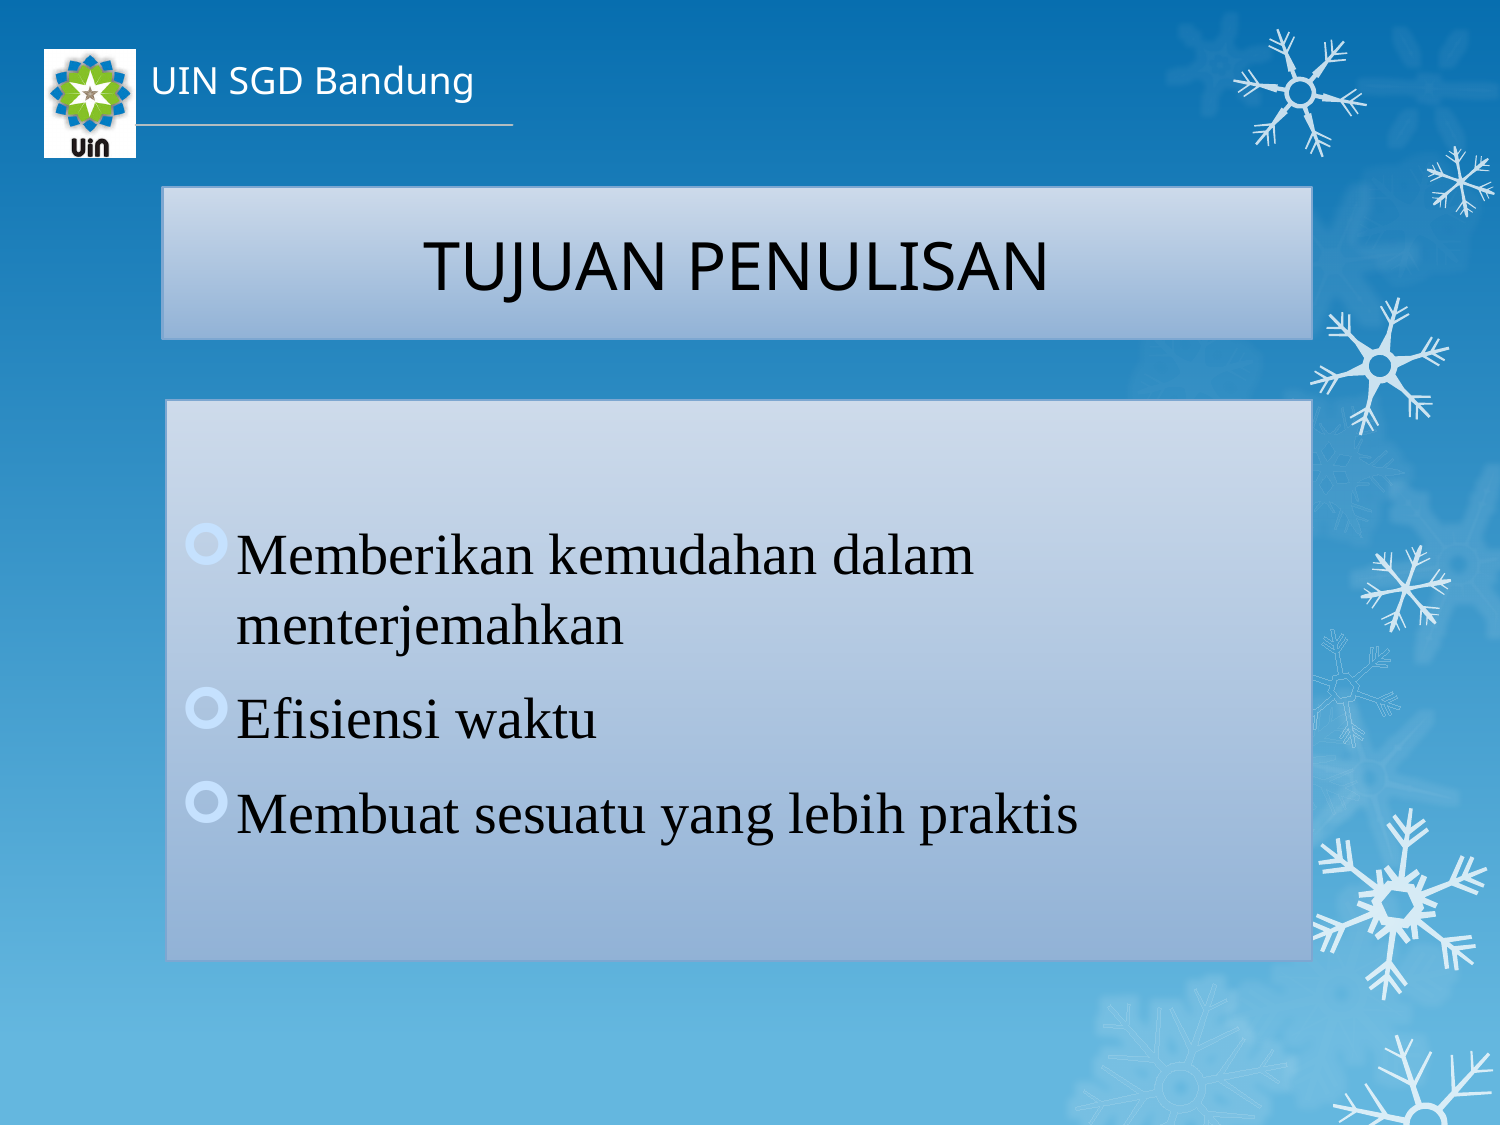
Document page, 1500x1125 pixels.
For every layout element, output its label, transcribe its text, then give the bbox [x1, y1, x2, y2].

list Memberikan kemudahan dalam menterjemahkan Efisiensi waktu Membuat sesuatu yang lebih praktis [165, 399, 1313, 962]
text_box TUJUAN PENULISAN [161, 186, 1313, 340]
text_box UIN SGD Bandung [138, 49, 600, 110]
picture [44, 49, 137, 159]
